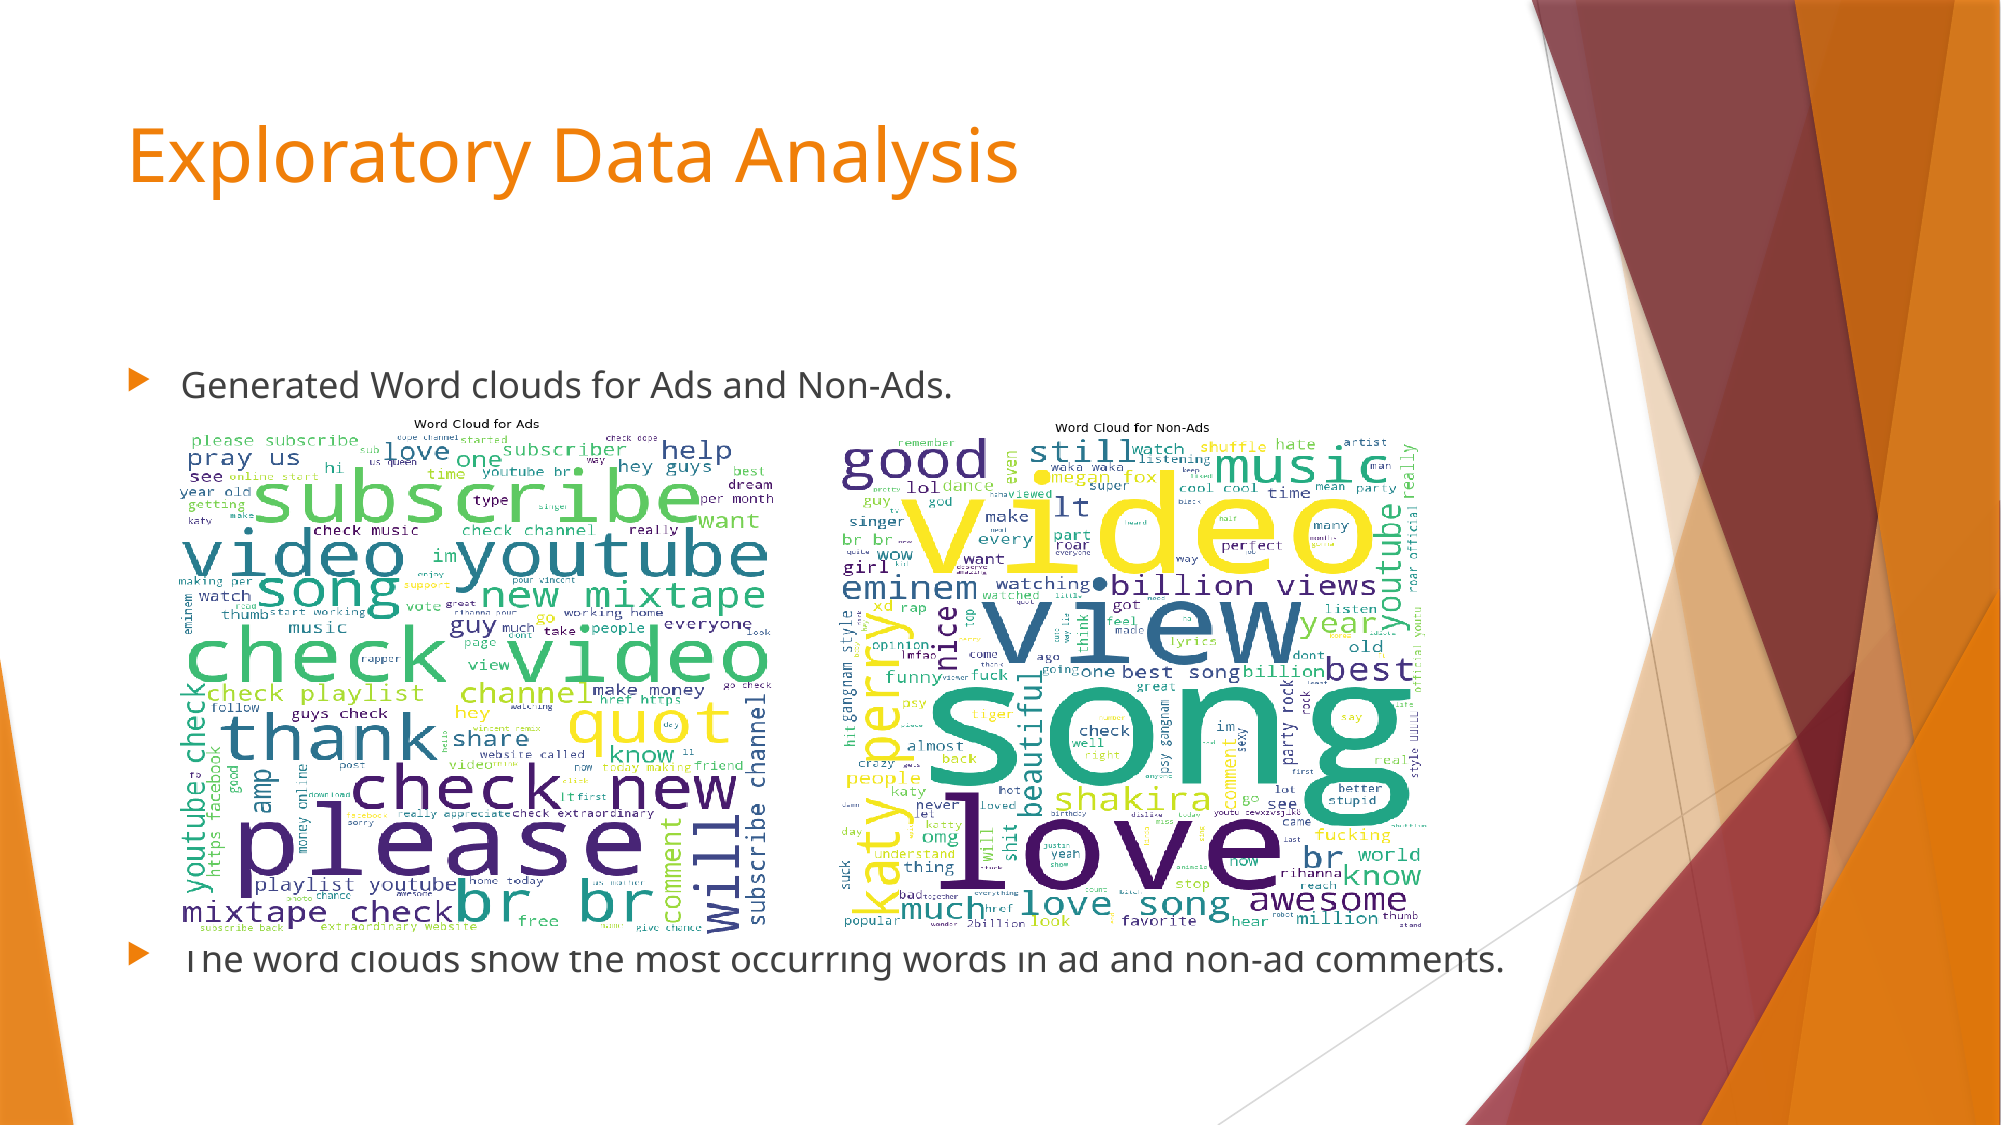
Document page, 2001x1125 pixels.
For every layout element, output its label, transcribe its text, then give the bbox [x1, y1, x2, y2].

picture [818, 416, 1440, 951]
title Exploratory Data Analysis [111, 99, 1522, 317]
picture [170, 416, 793, 951]
list Generated Word clouds for Ads and Non-Ads. The word clouds show the most occurring words in ad and non-ad comments. [111, 354, 1522, 1029]
